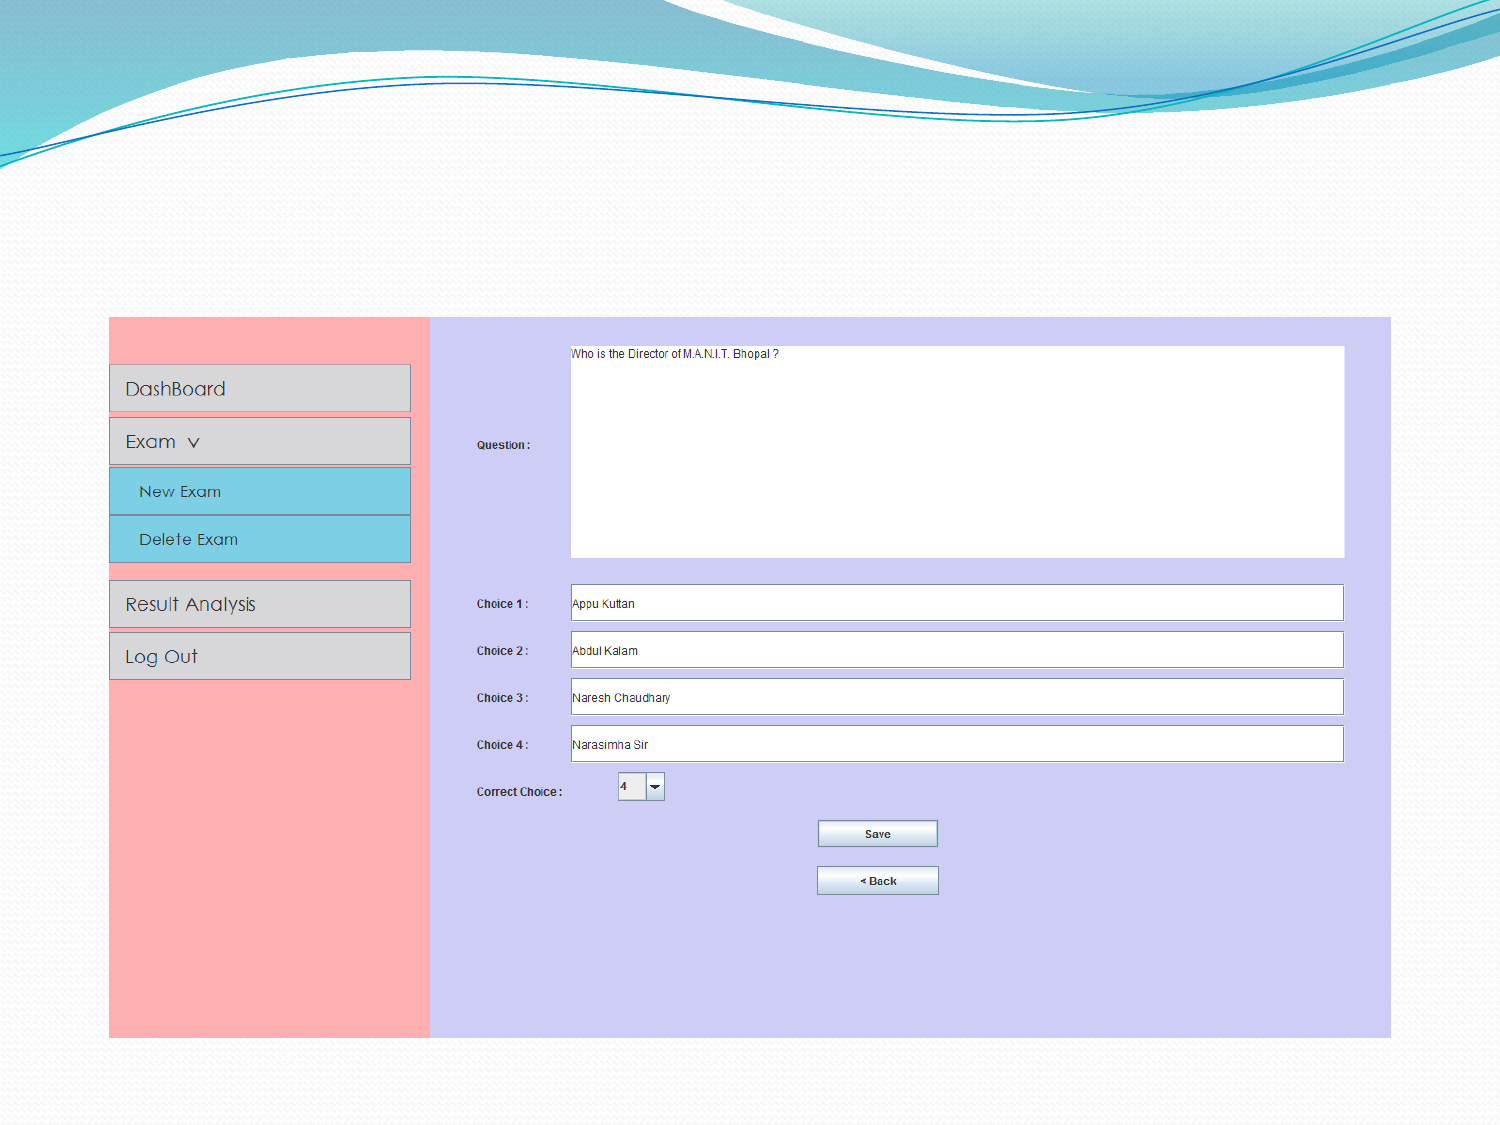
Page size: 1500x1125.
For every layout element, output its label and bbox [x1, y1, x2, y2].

list [108, 317, 1391, 1038]
